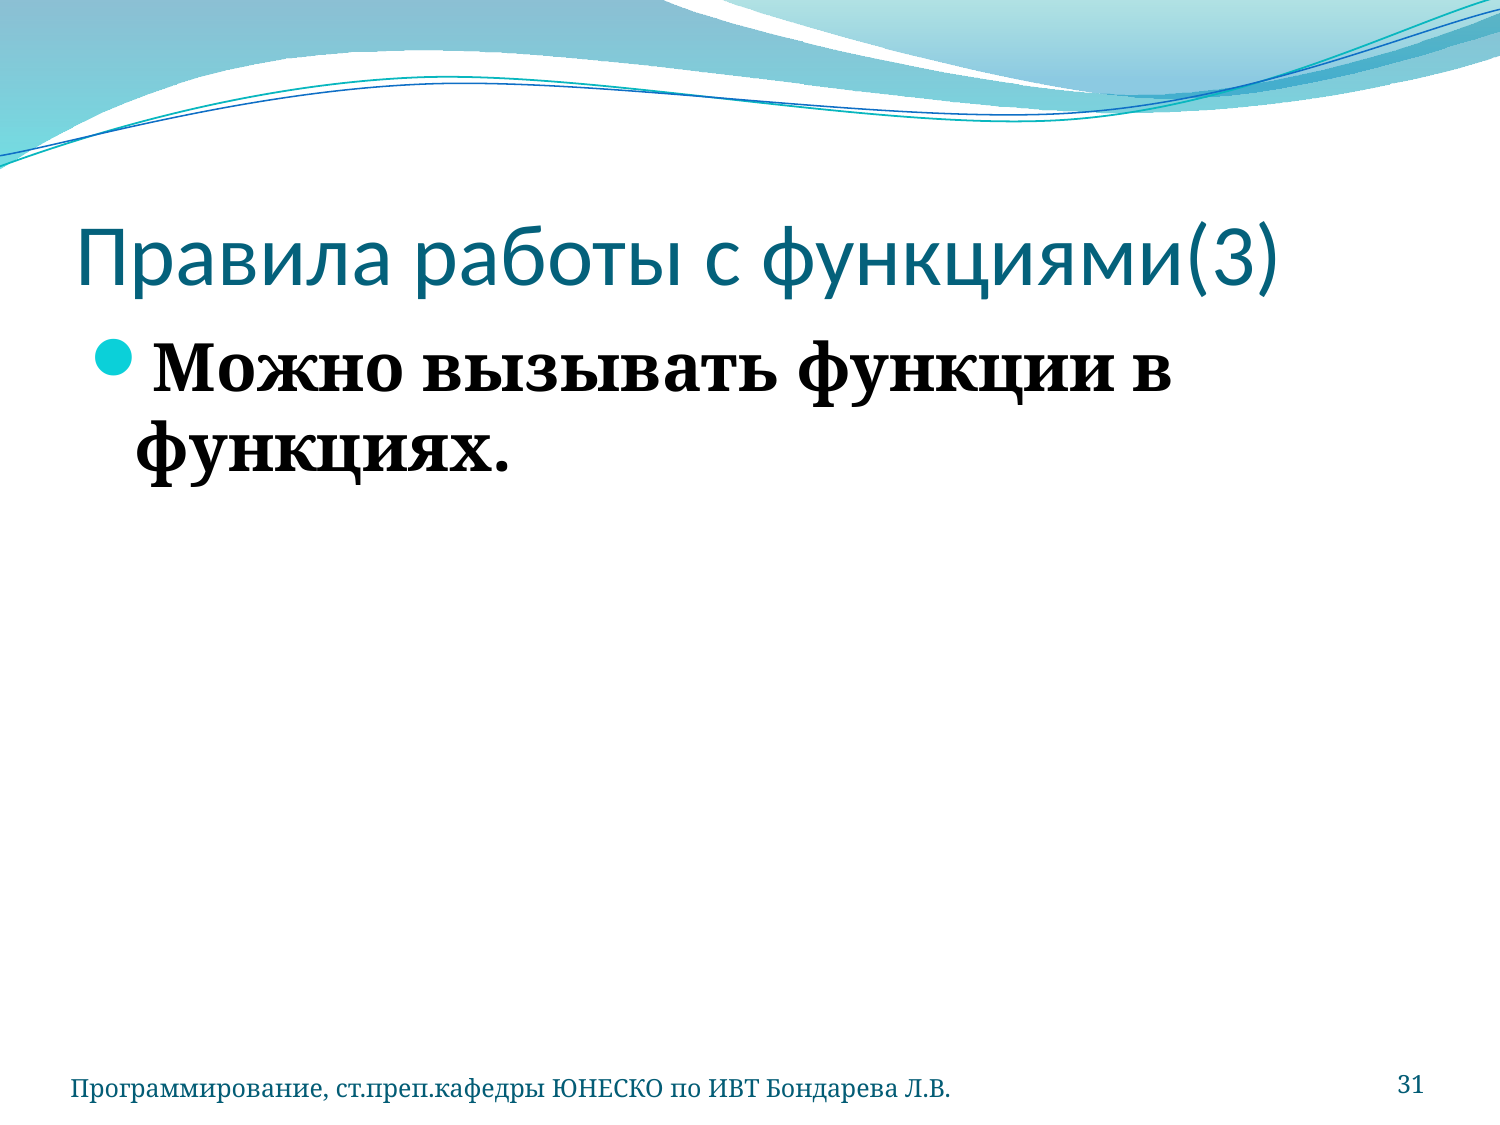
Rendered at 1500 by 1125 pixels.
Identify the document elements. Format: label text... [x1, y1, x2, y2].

title Правила работы с функциями(3) [75, 115, 1425, 303]
footer Программирование, ст.преп.кафедры ЮНЕСКО по ИВТ Бондарева Л.В. [70, 1042, 988, 1103]
list Можно вызывать функции в функциях. [75, 317, 1425, 1038]
slide_number 31 [1299, 1042, 1425, 1103]
